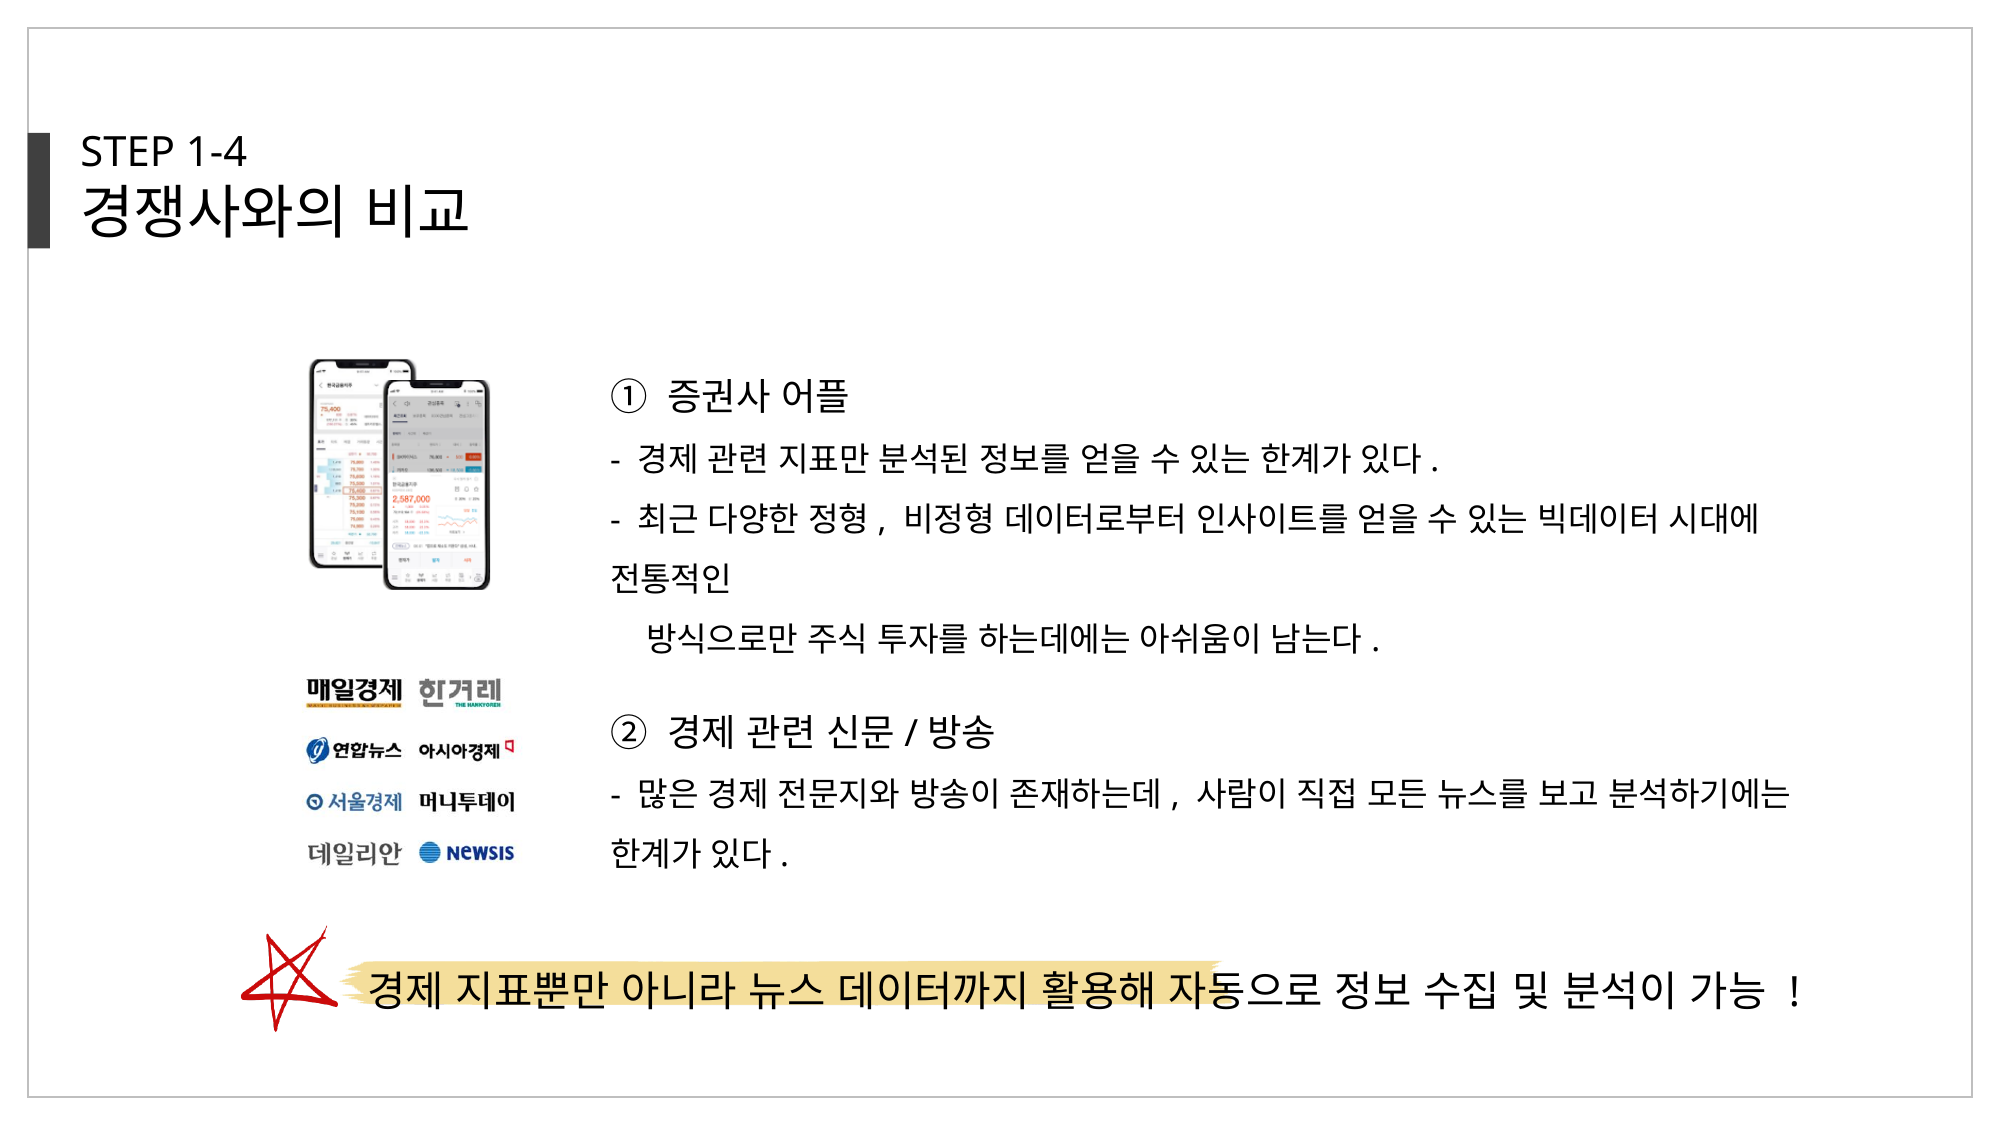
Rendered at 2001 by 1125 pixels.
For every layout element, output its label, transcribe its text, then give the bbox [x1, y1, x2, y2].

text_box 경제 지표뿐만 아니라 뉴스 데이터까지 활용해 자동으로 정보 수집 및 분석이 가능 ! [1487, 956, 1960, 1022]
text_box [27, 132, 51, 249]
text_box ① 증권사 어플 - 경제 관련 지표만 분석된 정보를 얻을 수 있는 한계가 있다. - 최근 다양한 정형, 비정형 데이터로부터 인사이트를 얻을 수 있는 빅데이터 시대에 전통적인 방식으로만 주식 투자를 하는데에는 아쉬움이 남는다. [595, 343, 1844, 666]
text_box STEP 1-4 경쟁사와의 비교 [65, 117, 863, 253]
text_box [27, 27, 1973, 1098]
picture [290, 352, 491, 590]
picture [290, 666, 540, 880]
text_box ② 경제 관련 신문/방송 - 많은 경제 전문지와 방송이 존재하는데, 사람이 직접 모든 뉴스를 보고 분석하기에는 한계가 있다. [595, 678, 1886, 881]
picture [0, 900, 1487, 1077]
